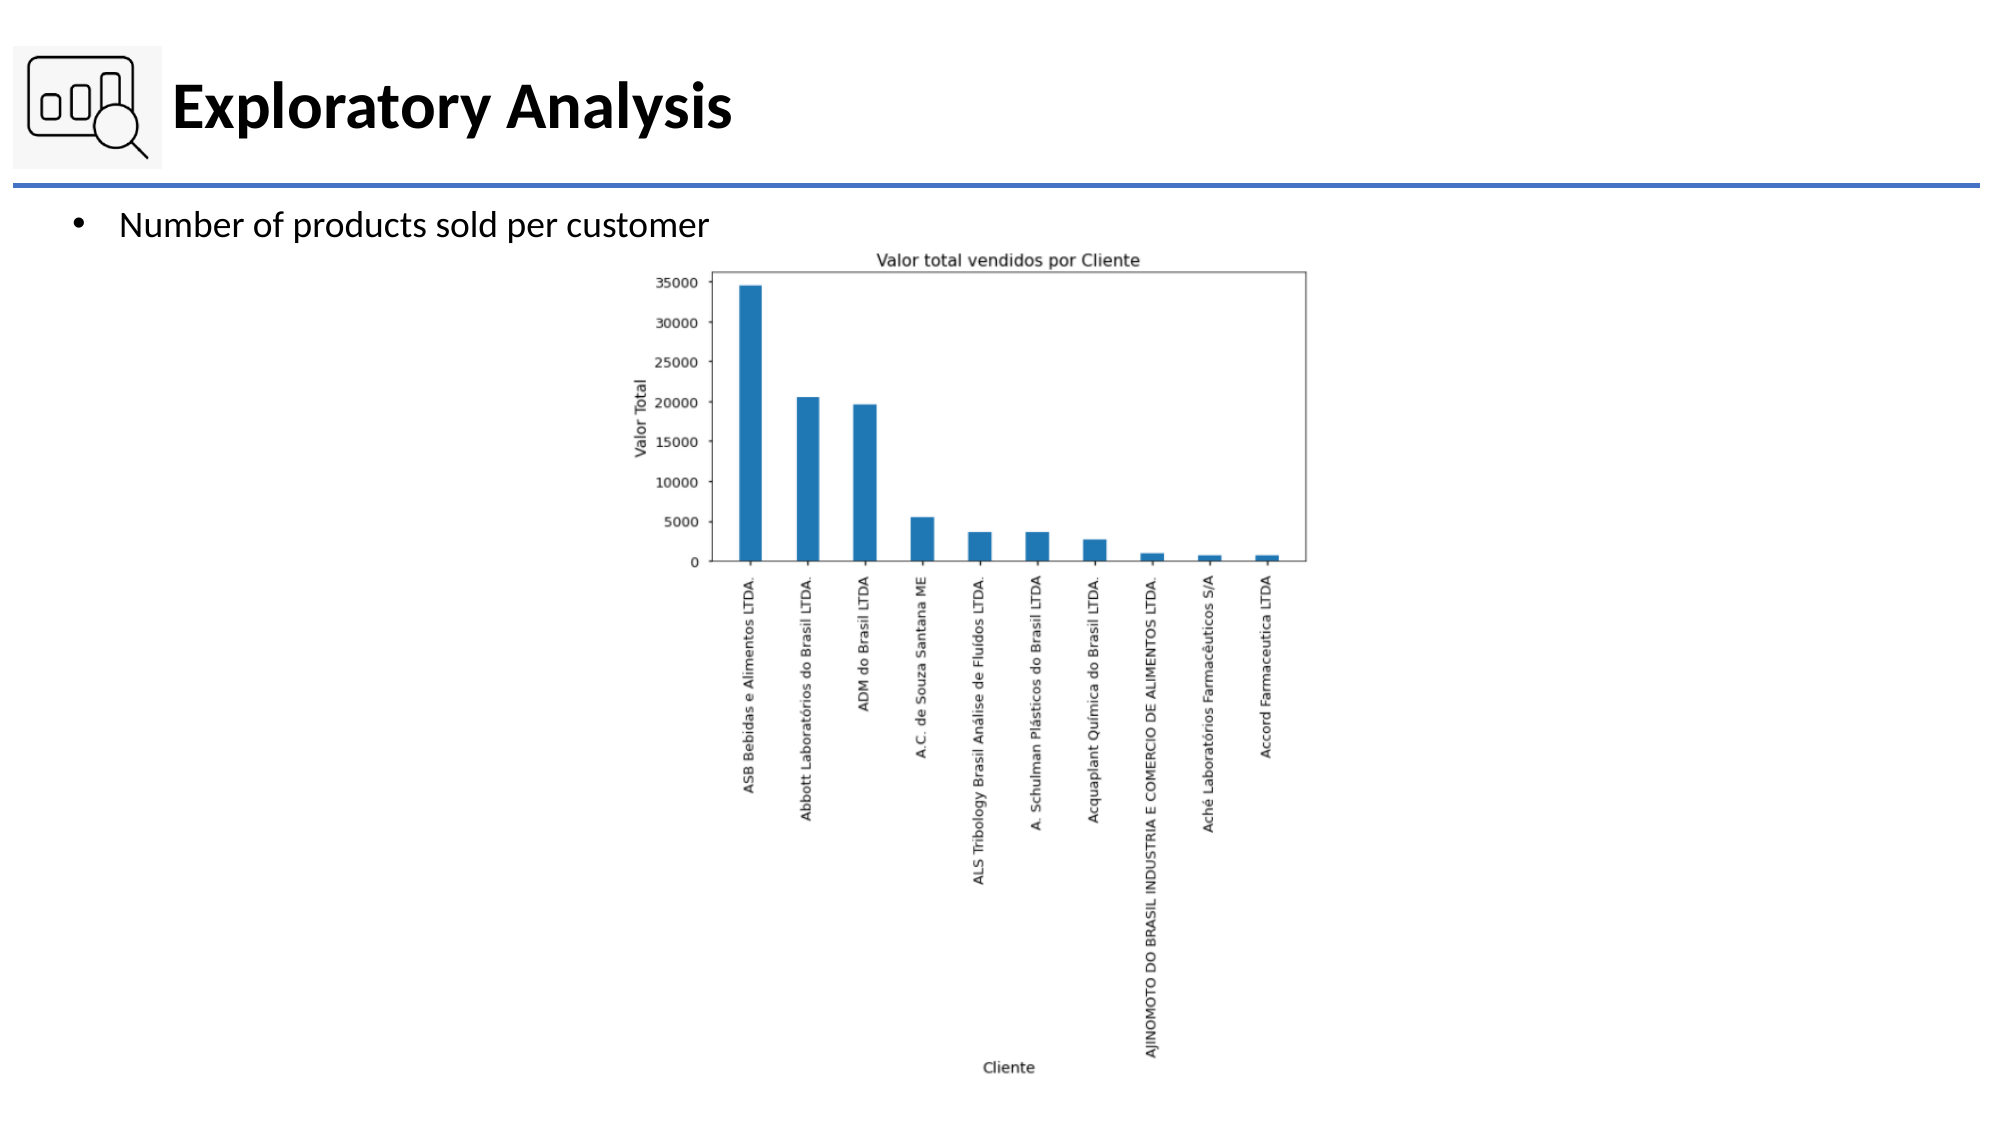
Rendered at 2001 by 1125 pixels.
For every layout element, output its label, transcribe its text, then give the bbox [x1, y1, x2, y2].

text_box Exploratory Analysis [162, 54, 750, 150]
text_box Number of products sold per customer [57, 192, 735, 253]
picture [13, 46, 162, 169]
picture [630, 253, 1313, 1078]
